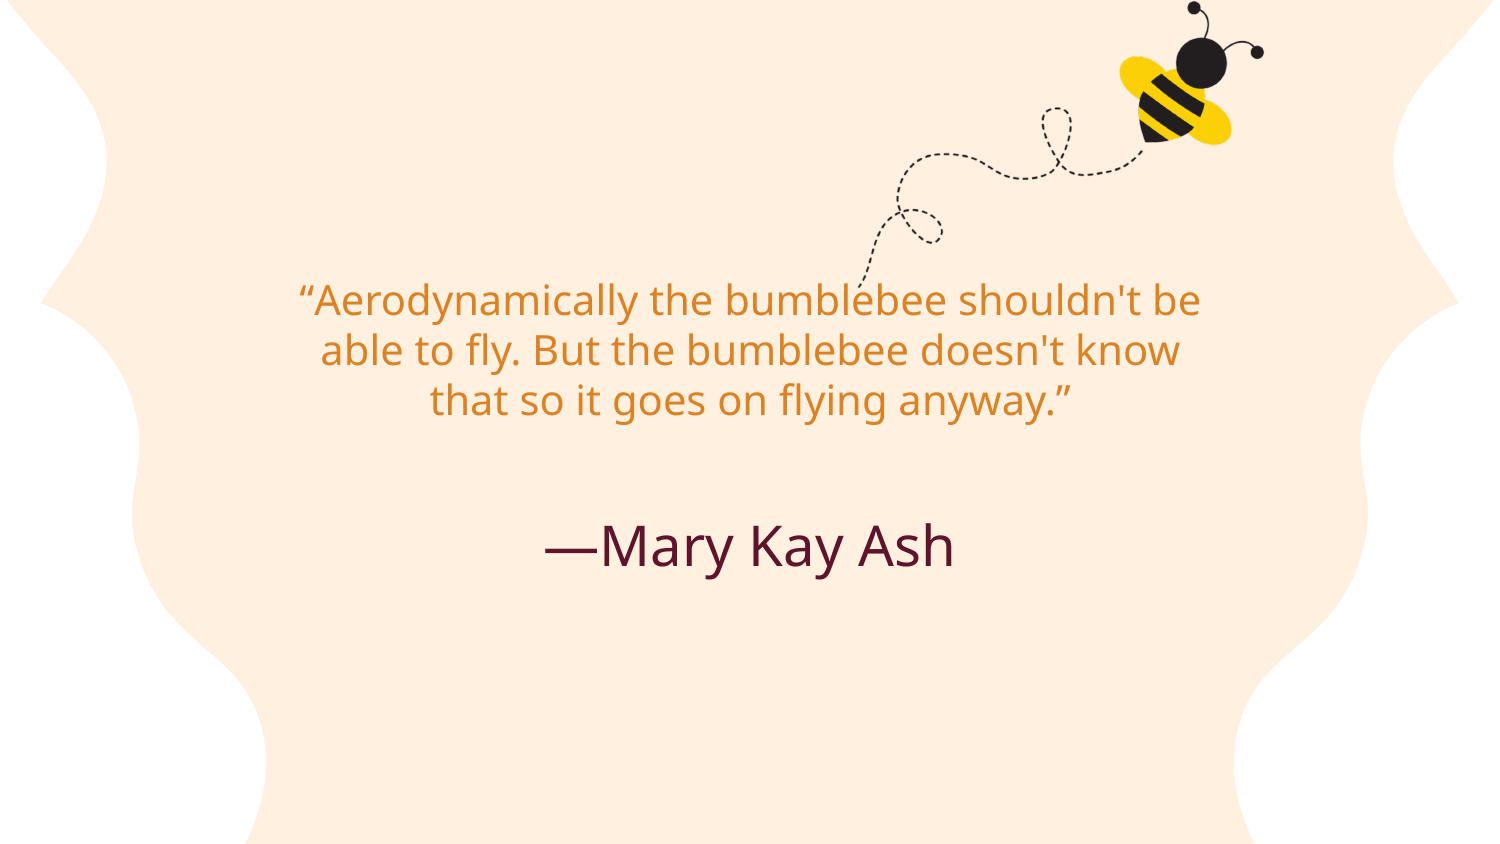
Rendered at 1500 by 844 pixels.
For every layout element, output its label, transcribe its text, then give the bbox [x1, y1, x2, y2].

picture [765, 0, 1357, 311]
subtitle “Aerodynamically the bumblebee shouldn't be able to fly. But the bumblebee doesn't know that so it goes on flying anyway.” [283, 258, 1218, 424]
title —Mary Kay Ash [478, 503, 1022, 586]
